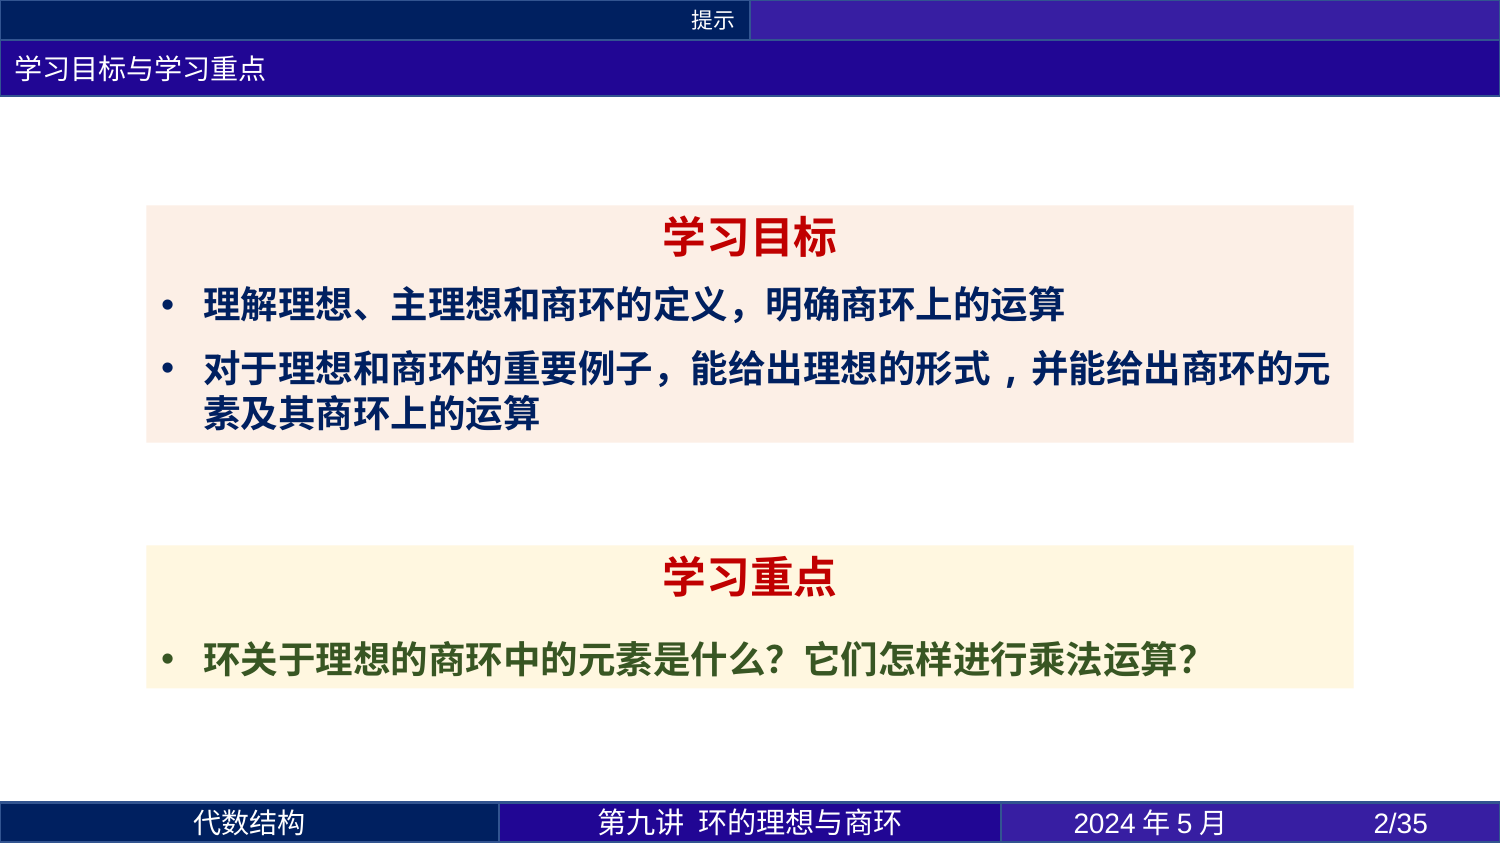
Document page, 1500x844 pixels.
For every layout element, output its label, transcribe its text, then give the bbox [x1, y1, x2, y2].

text_box 2024年5月 2/35 [1000, 801, 1500, 843]
text_box 提示 [0, 0, 749, 39]
text_box [749, 0, 1500, 39]
text_box 学习目标 理解理想、主理想和商环的定义，明确商环上的运算 对于理想和商环的重要例子，能给出理想的形式,并能给出商环的元素及其商环上的运算 [146, 205, 1354, 443]
text_box 学习目标与学习重点 [0, 39, 1500, 97]
text_box 学习重点 环关于理想的商环中的元素是什么？它们怎样进行乘法运算？ [146, 545, 1354, 689]
text_box 代数结构 [0, 801, 498, 843]
text_box 第九讲 环的理想与商环 [498, 801, 1000, 843]
